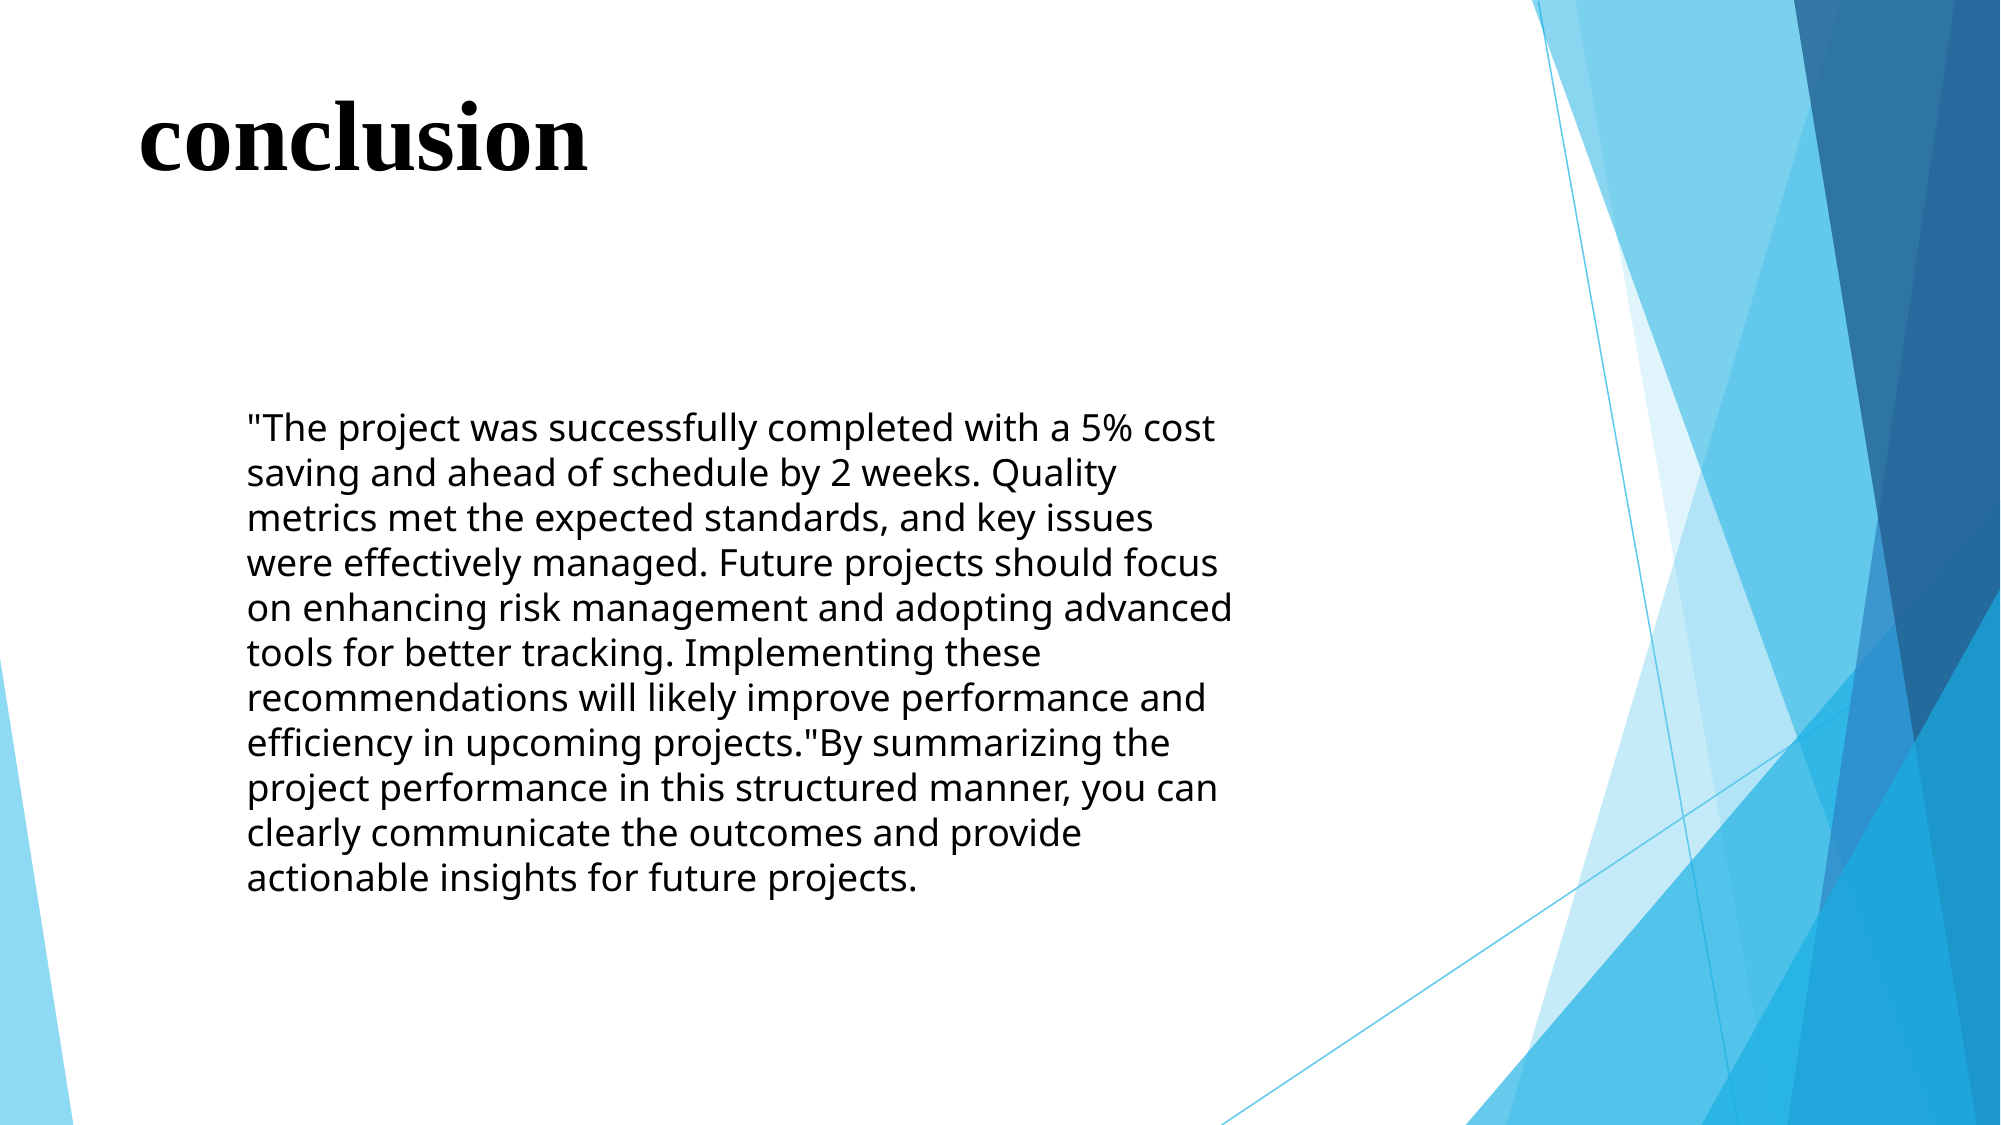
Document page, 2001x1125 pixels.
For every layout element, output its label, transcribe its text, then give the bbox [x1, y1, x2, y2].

title conclusion [123, 62, 1877, 189]
text_box "The project was successfully completed with a 5% cost saving and ahead of schedule by 2 weeks. Quality metrics met the expected standards, and key issues were effectively managed. Future projects should focus on enhancing risk management and adopting advanced tools for better tracking. Implementing these recommendations will likely improve performance and efficiency in upcoming projects."By summarizing the project performance in this structured manner, you can clearly communicate the outcomes and provide actionable insights for future projects. [231, 396, 1260, 907]
